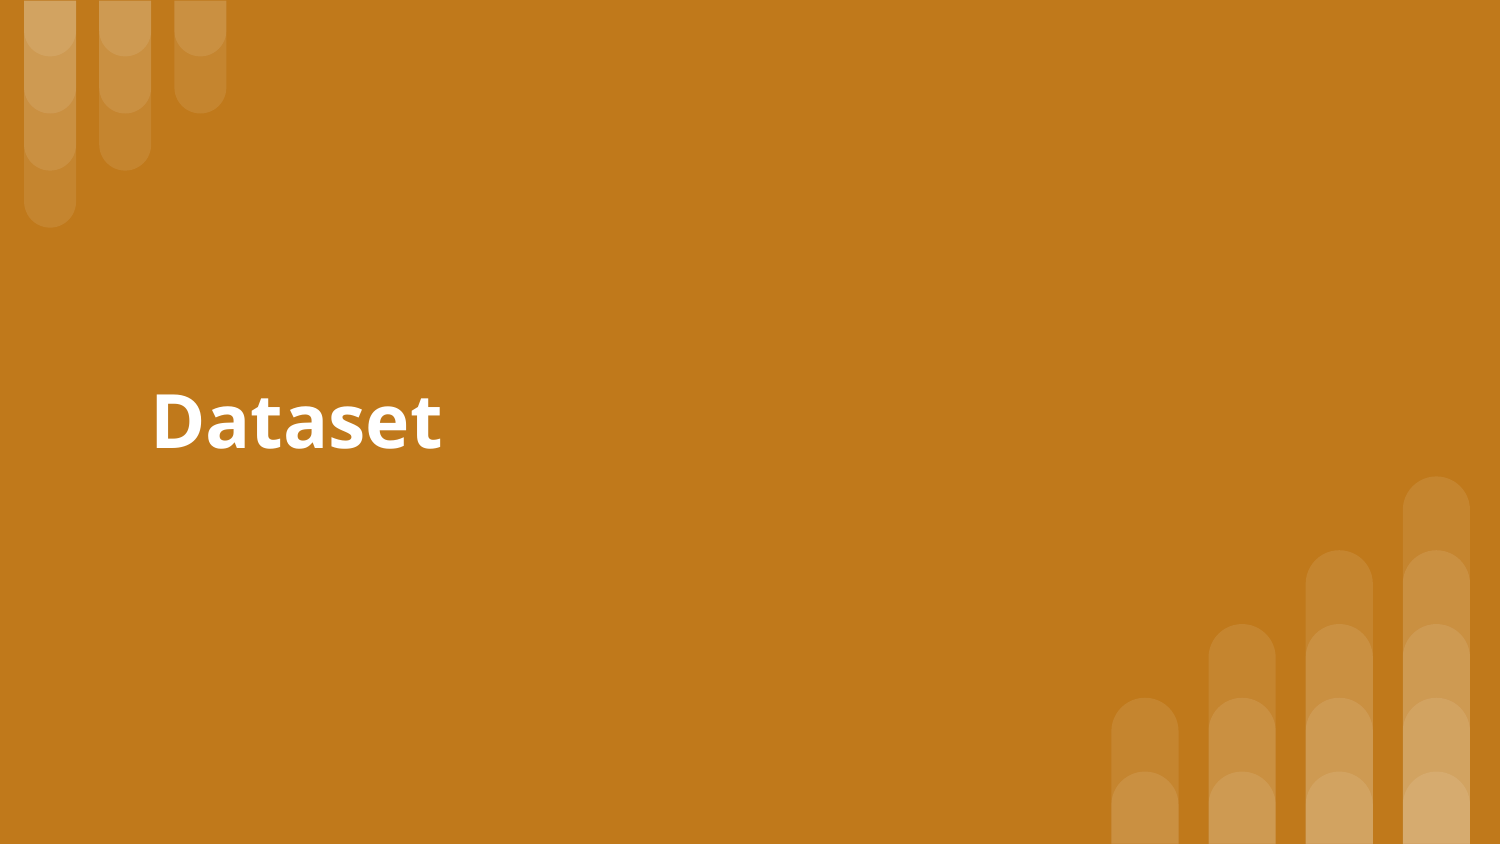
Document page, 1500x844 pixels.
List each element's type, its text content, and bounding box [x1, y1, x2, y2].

title Dataset [135, 264, 1283, 572]
